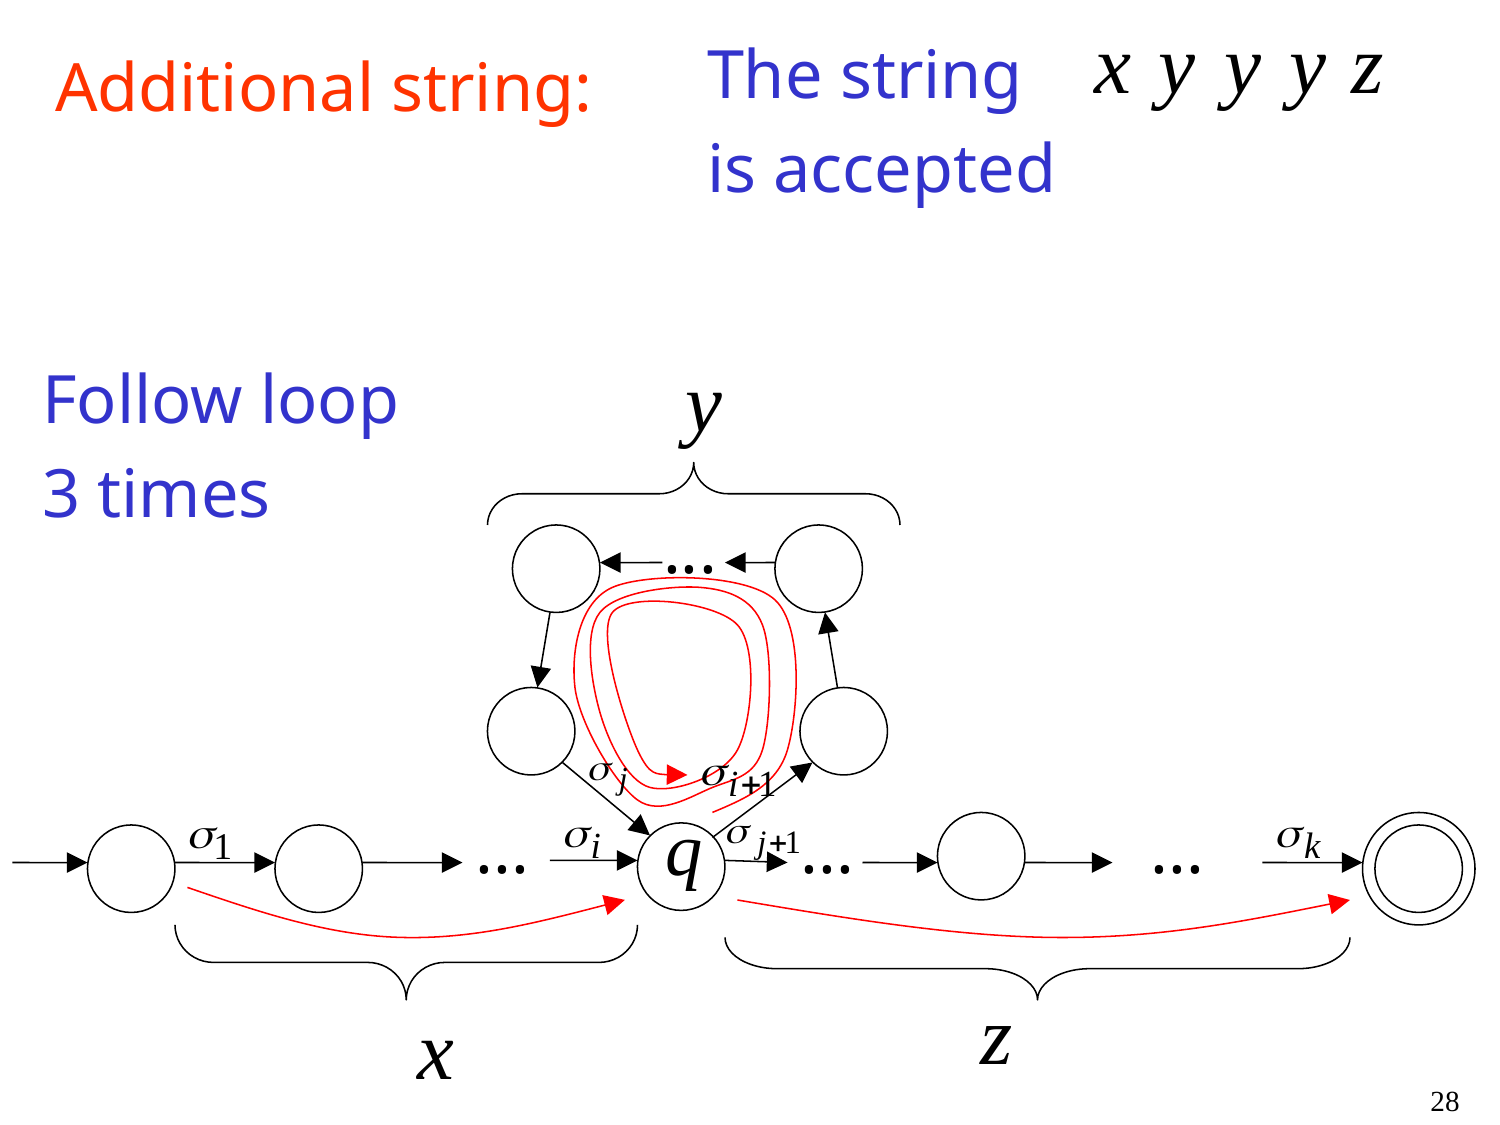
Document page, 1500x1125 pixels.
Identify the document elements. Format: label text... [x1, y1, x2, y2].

text_box [362, 852, 460, 873]
text_box ... [648, 499, 732, 581]
text_box [779, 762, 813, 788]
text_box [1087, 49, 1390, 119]
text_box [699, 749, 776, 801]
text_box [732, 552, 775, 573]
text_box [587, 749, 631, 801]
text_box [737, 893, 1350, 938]
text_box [662, 835, 707, 897]
text_box [799, 687, 888, 775]
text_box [724, 812, 801, 865]
text_box [487, 463, 901, 526]
text_box ... [460, 799, 545, 895]
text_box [410, 1035, 459, 1086]
text_box [530, 612, 552, 688]
text_box ... [785, 799, 870, 895]
text_box [607, 601, 751, 807]
text_box [862, 852, 938, 873]
text_box [725, 937, 1351, 1000]
text_box [937, 812, 1025, 900]
text_box [487, 687, 575, 775]
text_box [187, 887, 625, 938]
text_box Follow loop 3 times [27, 349, 415, 538]
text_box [187, 812, 231, 863]
text_box [600, 552, 648, 573]
text_box [174, 924, 638, 1000]
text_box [562, 812, 604, 863]
text_box The string is accepted [692, 24, 1194, 213]
text_box [274, 824, 363, 892]
text_box [607, 850, 638, 871]
text_box [512, 524, 600, 613]
text_box [1362, 812, 1476, 925]
text_box ... [1135, 799, 1220, 895]
text_box [87, 824, 175, 913]
text_box [818, 612, 839, 688]
text_box [1329, 852, 1362, 873]
text_box Additional string: [40, 37, 609, 133]
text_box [1274, 812, 1325, 863]
text_box ... [648, 588, 731, 595]
text_box [573, 577, 797, 769]
text_box [774, 524, 863, 613]
text_box [1024, 852, 1113, 873]
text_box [674, 387, 727, 455]
text_box [619, 810, 650, 836]
text_box [12, 852, 88, 873]
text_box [973, 1022, 1018, 1069]
text_box [235, 852, 275, 873]
text_box [637, 822, 725, 911]
slide_number 28 [1162, 1074, 1475, 1125]
